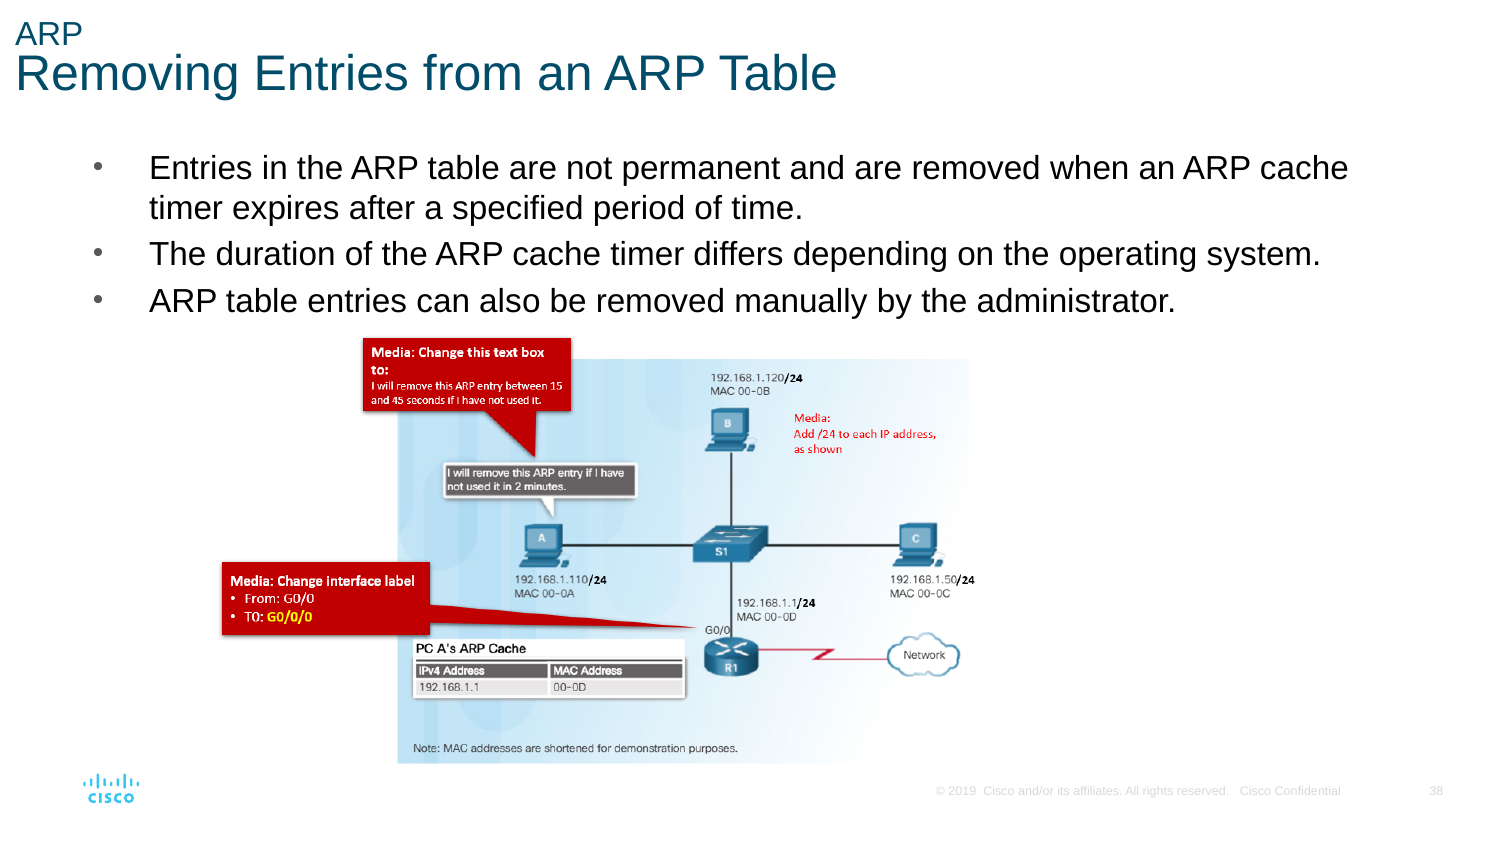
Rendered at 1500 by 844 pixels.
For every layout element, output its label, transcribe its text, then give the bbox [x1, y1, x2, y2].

picture [201, 324, 1023, 765]
title ARP Removing Entries from an ARP Table [0, 0, 1369, 121]
list Entries in the ARP table are not permanent and are removed when an ARP cache timer expires after a specified period of time. The duration of the ARP cache timer differs depending on the operating system. ARP table entries can also be removed manually by the administrator. [77, 138, 1437, 325]
